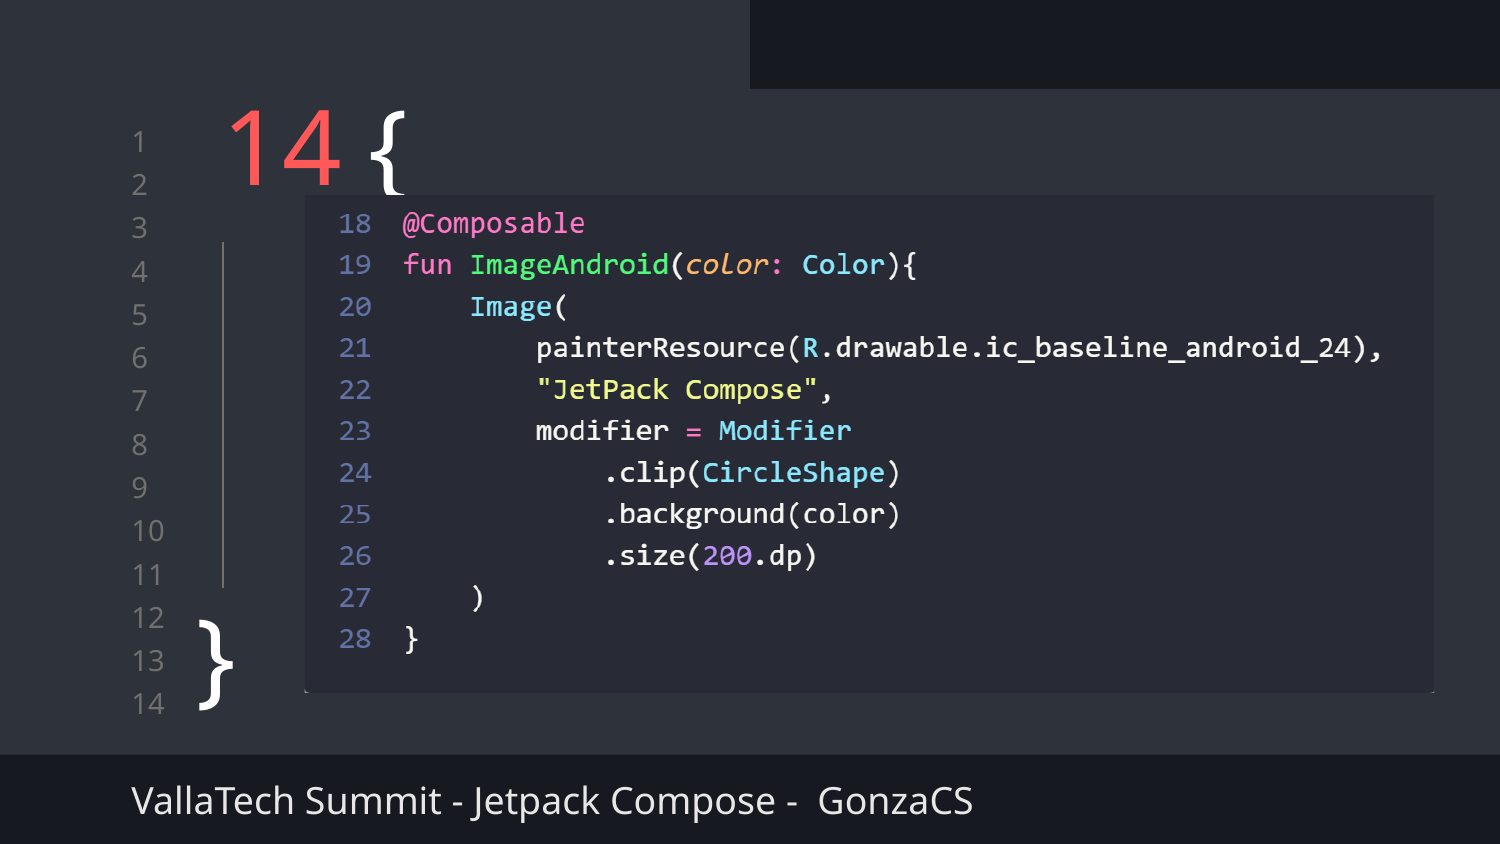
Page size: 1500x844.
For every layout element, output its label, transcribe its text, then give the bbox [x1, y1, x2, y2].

text_box } [181, 588, 265, 717]
subtitle VallaTech Summit - Jetpack Compose - GonzaCS [116, 770, 1121, 829]
picture [304, 194, 1435, 693]
title 14 { [164, 53, 467, 235]
